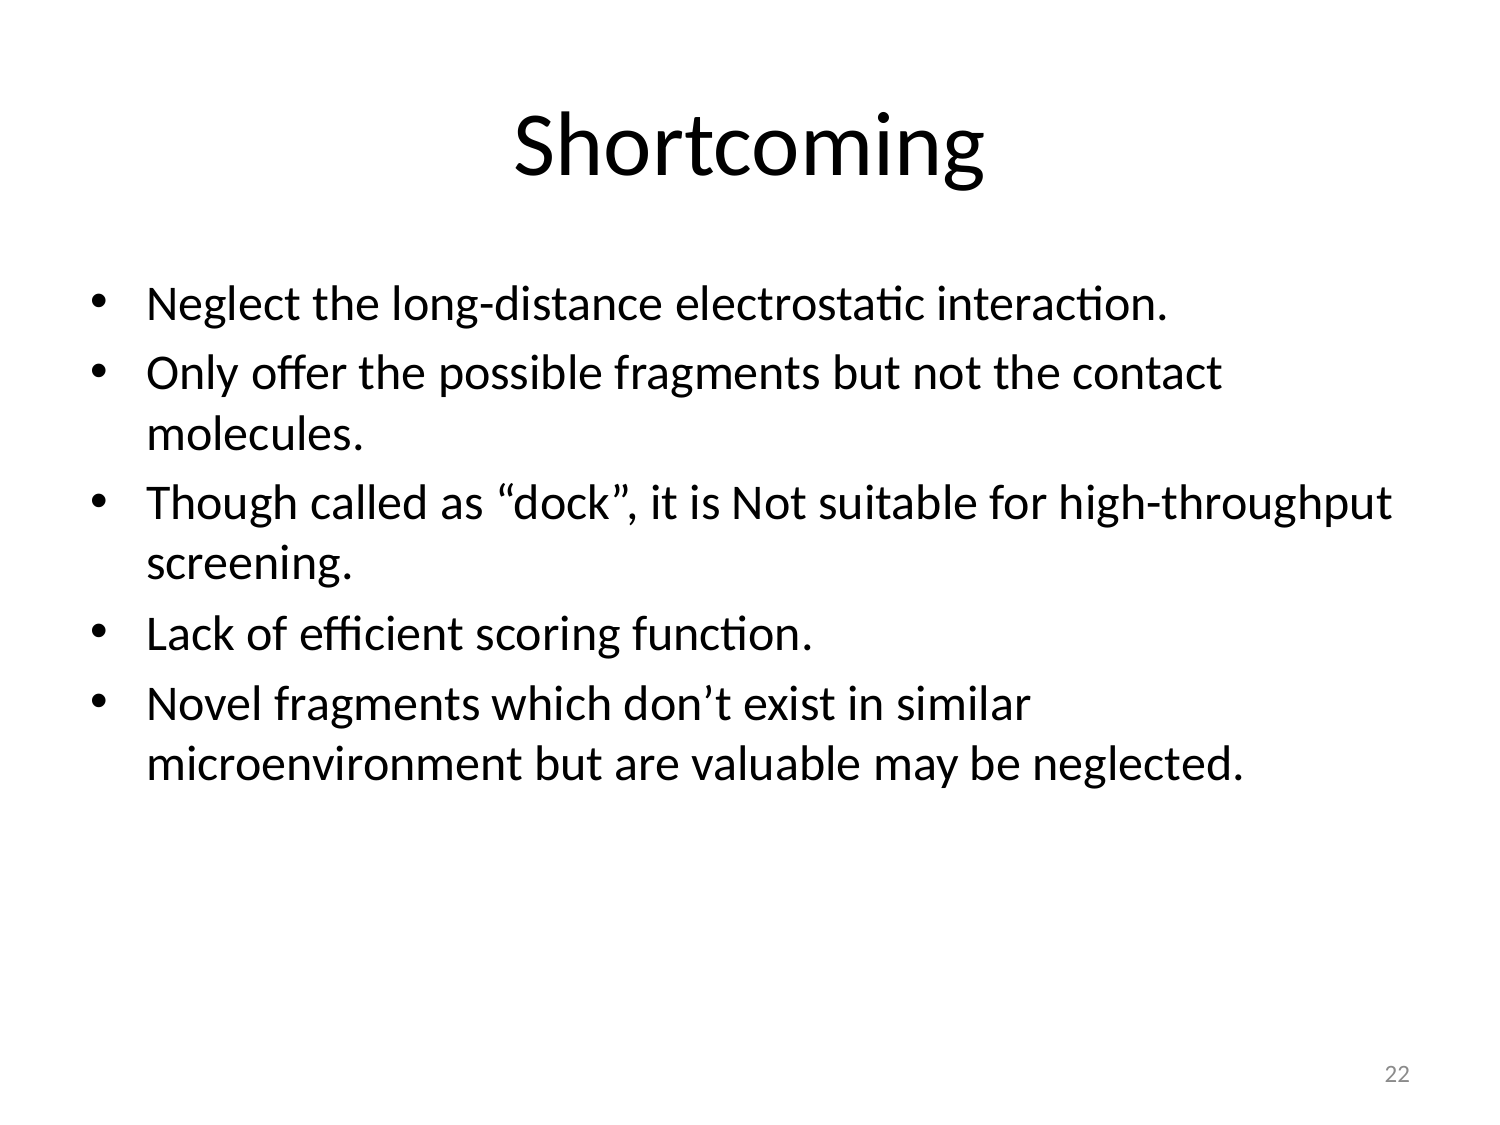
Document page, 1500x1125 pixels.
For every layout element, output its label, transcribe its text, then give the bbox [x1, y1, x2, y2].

title Shortcoming [75, 45, 1425, 233]
slide_number 22 [1074, 1042, 1425, 1103]
list Neglect the long-distance electrostatic interaction. Only offer the possible fragments but not the contact molecules. Though called as “dock”, it is Not suitable for high-throughput screening. Lack of efficient scoring function. Novel fragments which don’t exist in similar microenvironment but are valuable may be neglected. [75, 262, 1425, 1005]
